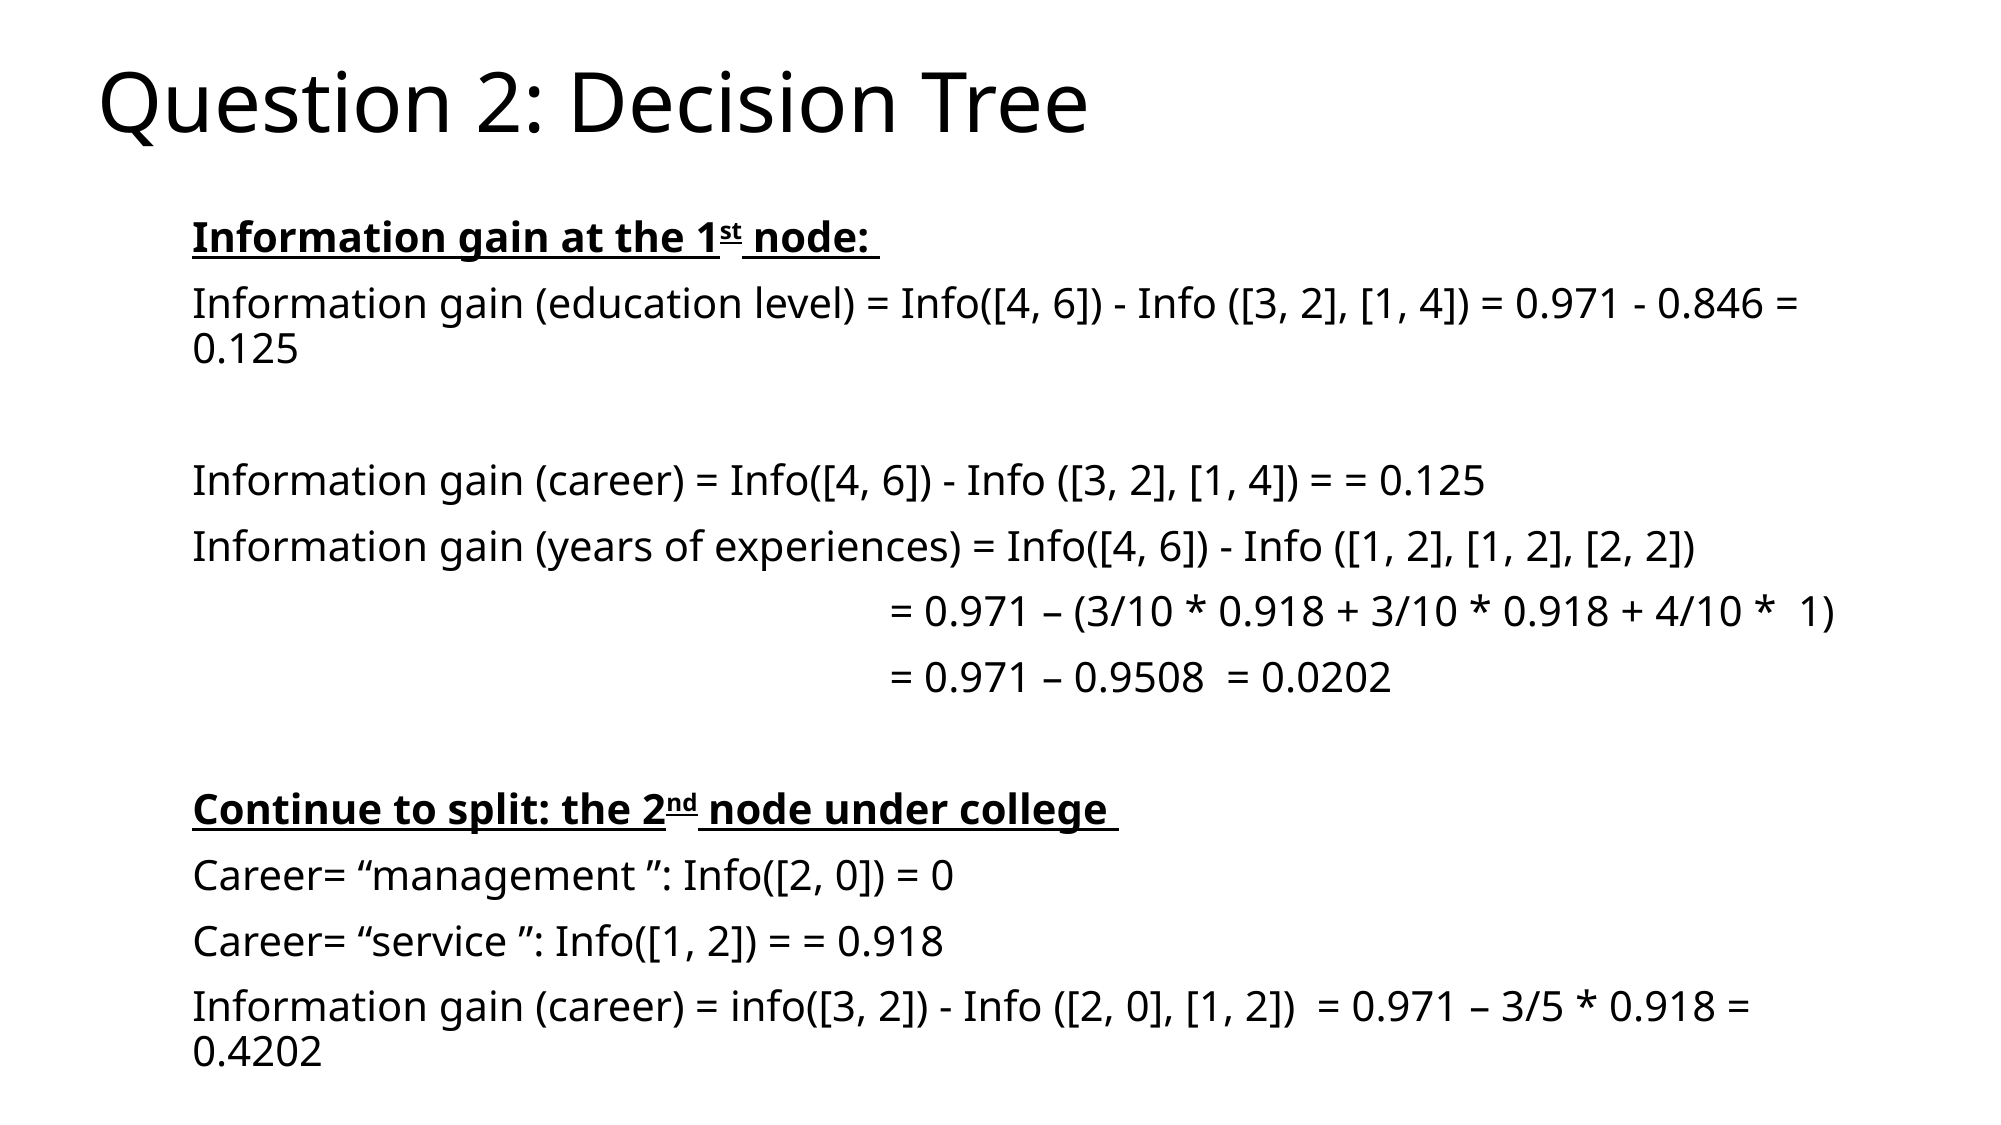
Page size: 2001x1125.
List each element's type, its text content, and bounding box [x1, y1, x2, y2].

text_box Information gain at the 1st node: Information gain (education level) = Info([4, 6]) - Info ([3, 2], [1, 4]) = 0.971 - 0.846 = 0.125 Information gain (career) = Info([4, 6]) - Info ([3, 2], [1, 4]) = = 0.125 Information gain (years of experiences) = Info([4, 6]) - Info ([1, 2], [1, 2], [2, 2]) = 0.971 – (3/10 * 0.918 + 3/10 * 0.918 + 4/10 * 1) = 0.971 – 0.9508 = 0.0202 Continue to split: the 2nd node under college Career= “management ”: Info([2, 0]) = 0 Career= “service ”: Info([1, 2]) = = 0.918 Information gain (career) = info([3, 2]) - Info ([2, 0], [1, 2]) = 0.971 – 3/5 * 0.918 = 0.4202 [177, 209, 1899, 1050]
text_box Question 2: Decision Tree [0, 42, 1243, 158]
